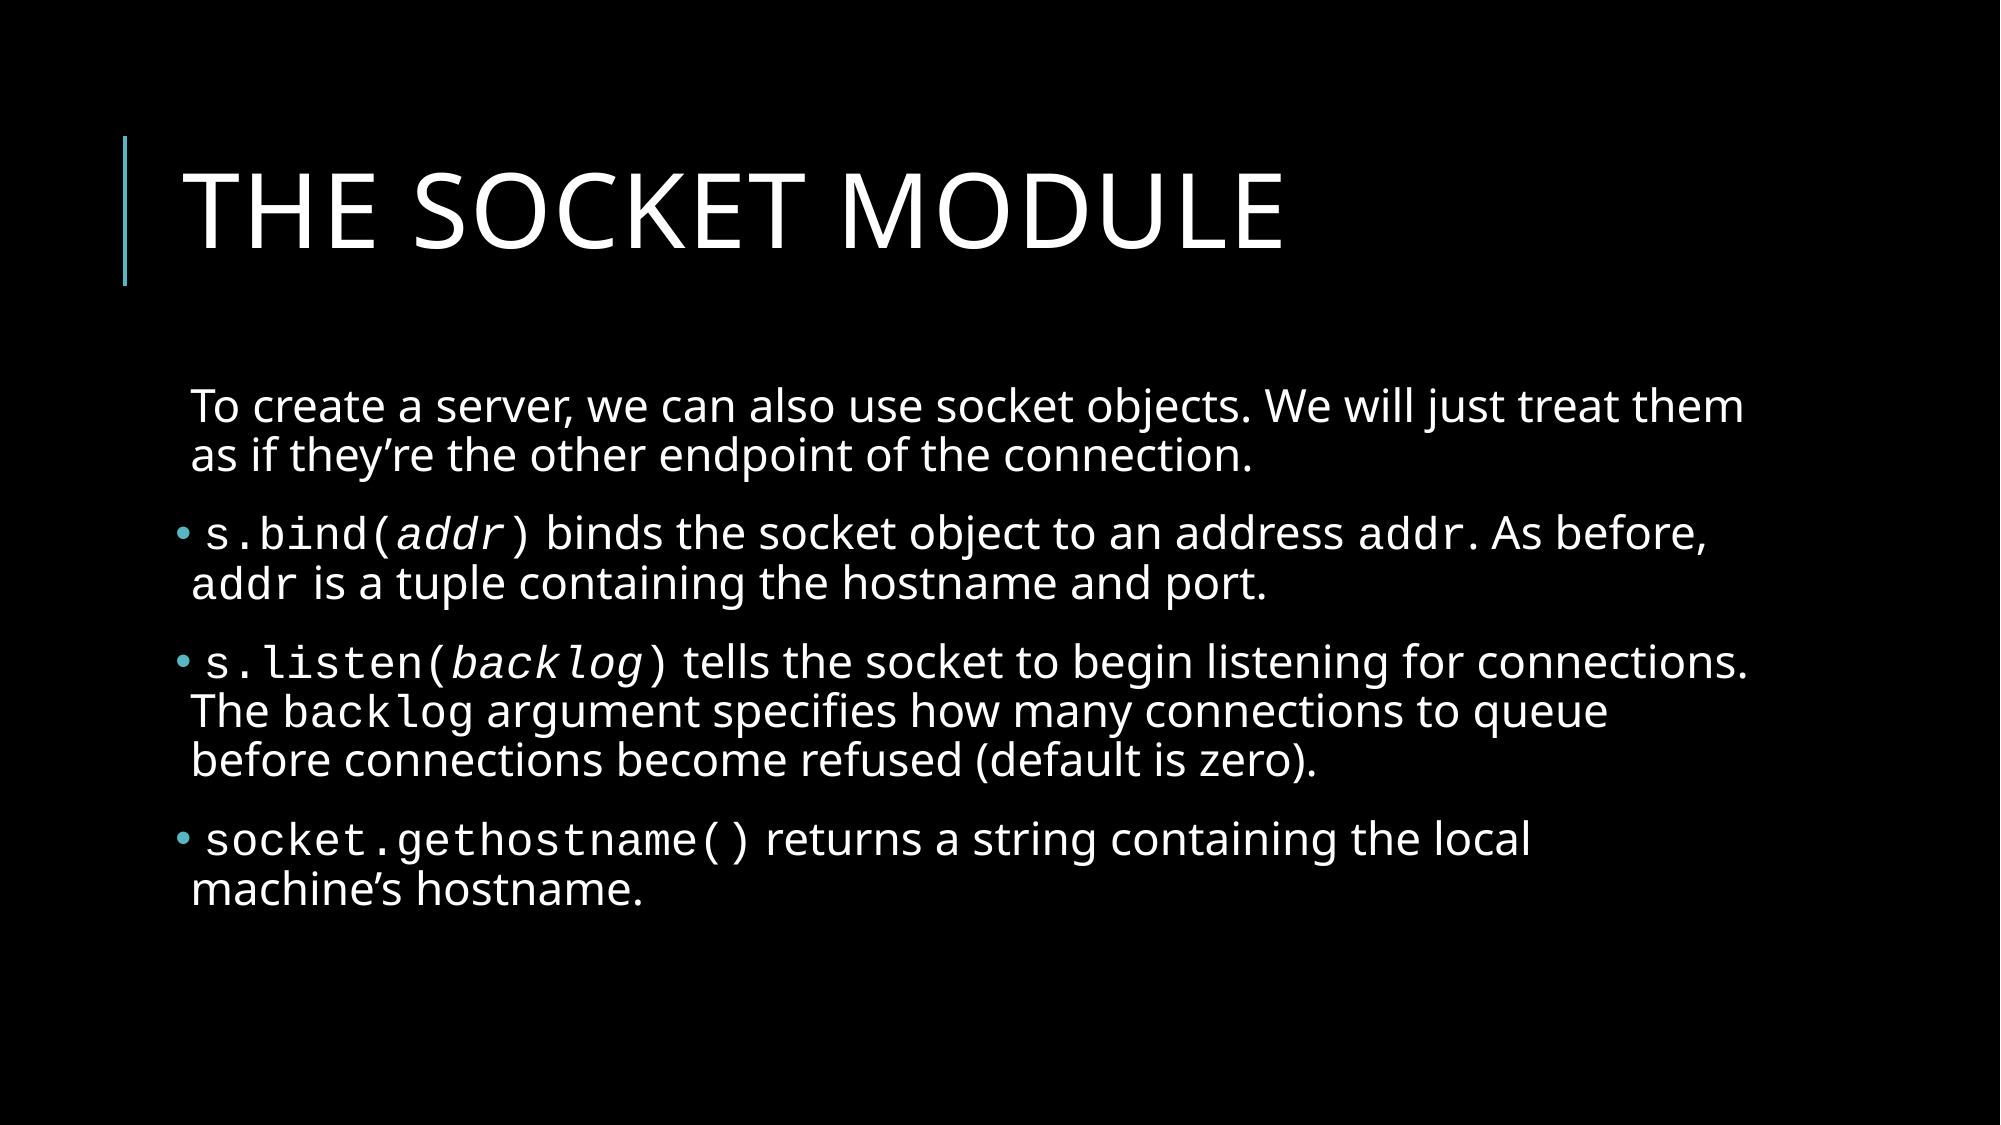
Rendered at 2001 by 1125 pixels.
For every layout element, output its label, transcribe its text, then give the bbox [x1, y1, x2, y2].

title The socket module [168, 96, 1763, 342]
list To create a server, we can also use socket objects. We will just treat them as if they’re the other endpoint of the connection. s.bind(addr) binds the socket object to an address addr. As before, addr is a tuple containing the hostname and port. s.listen(backlog) tells the socket to begin listening for connections. The backlog argument specifies how many connections to queue before connections become refused (default is zero). socket.gethostname() returns a string containing the local machine’s hostname. [168, 375, 1763, 1035]
